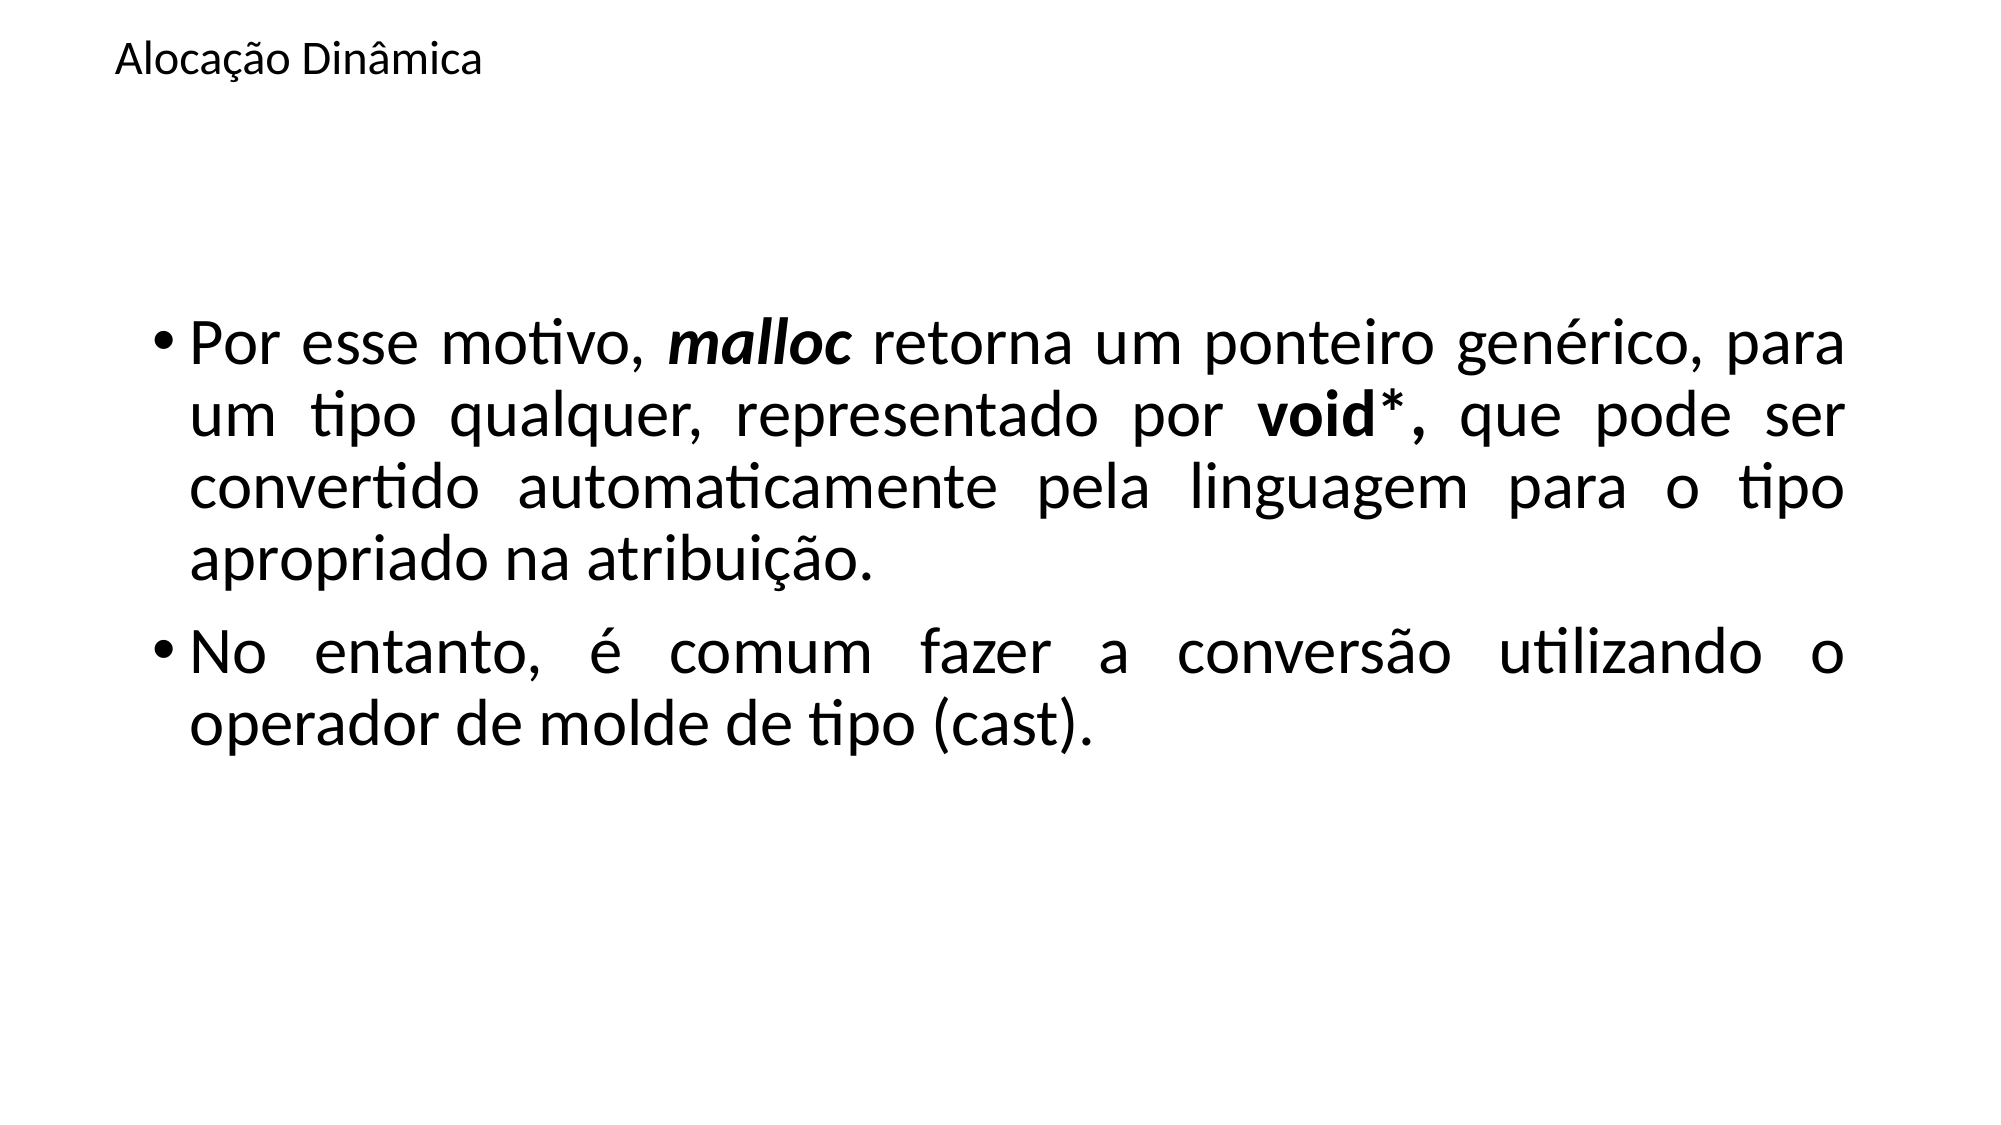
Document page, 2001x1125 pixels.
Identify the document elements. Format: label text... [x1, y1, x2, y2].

list Por esse motivo, malloc retorna um ponteiro genérico, para um tipo qualquer, representado por void*, que pode ser convertido automaticamente pela linguagem para o tipo apropriado na atribuição. No entanto, é comum fazer a conversão utilizando o operador de molde de tipo (cast). [137, 299, 1863, 1014]
title Alocação Dinâmica [99, 24, 1684, 93]
